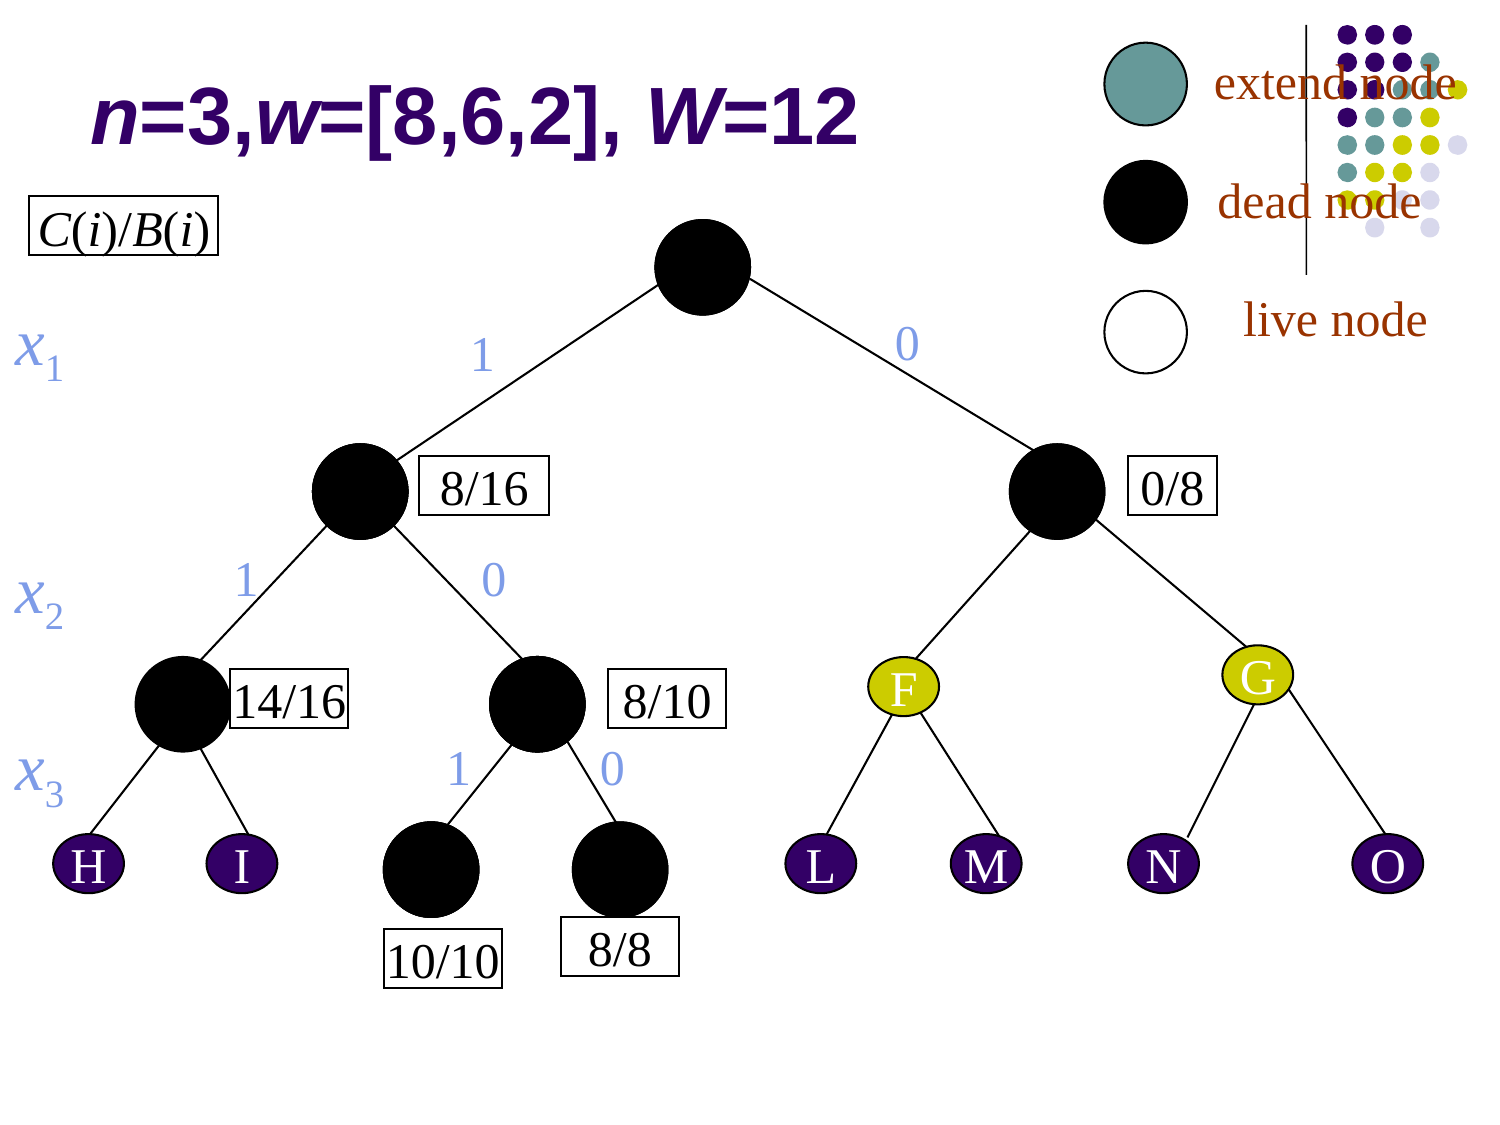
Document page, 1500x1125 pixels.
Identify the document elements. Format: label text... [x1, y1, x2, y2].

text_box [1009, 444, 1105, 539]
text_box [383, 928, 502, 988]
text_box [1187, 645, 1424, 894]
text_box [1128, 834, 1199, 894]
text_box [135, 656, 349, 752]
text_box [29, 196, 219, 256]
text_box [466, 538, 541, 614]
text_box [0, 290, 175, 397]
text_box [785, 657, 1022, 894]
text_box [454, 314, 523, 390]
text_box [1198, 160, 1441, 236]
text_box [655, 220, 751, 315]
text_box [1104, 160, 1187, 244]
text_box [312, 444, 408, 539]
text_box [1198, 42, 1472, 118]
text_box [383, 656, 727, 977]
text_box x2 [0, 538, 89, 645]
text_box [0, 716, 89, 823]
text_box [1104, 42, 1187, 126]
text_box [1128, 456, 1217, 516]
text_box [879, 302, 955, 378]
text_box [1228, 278, 1443, 354]
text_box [218, 538, 287, 614]
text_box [53, 834, 124, 894]
title n=3,w=[8,6,2], W=12 [74, 19, 1313, 205]
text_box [419, 456, 550, 516]
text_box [1104, 290, 1187, 374]
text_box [206, 834, 278, 894]
